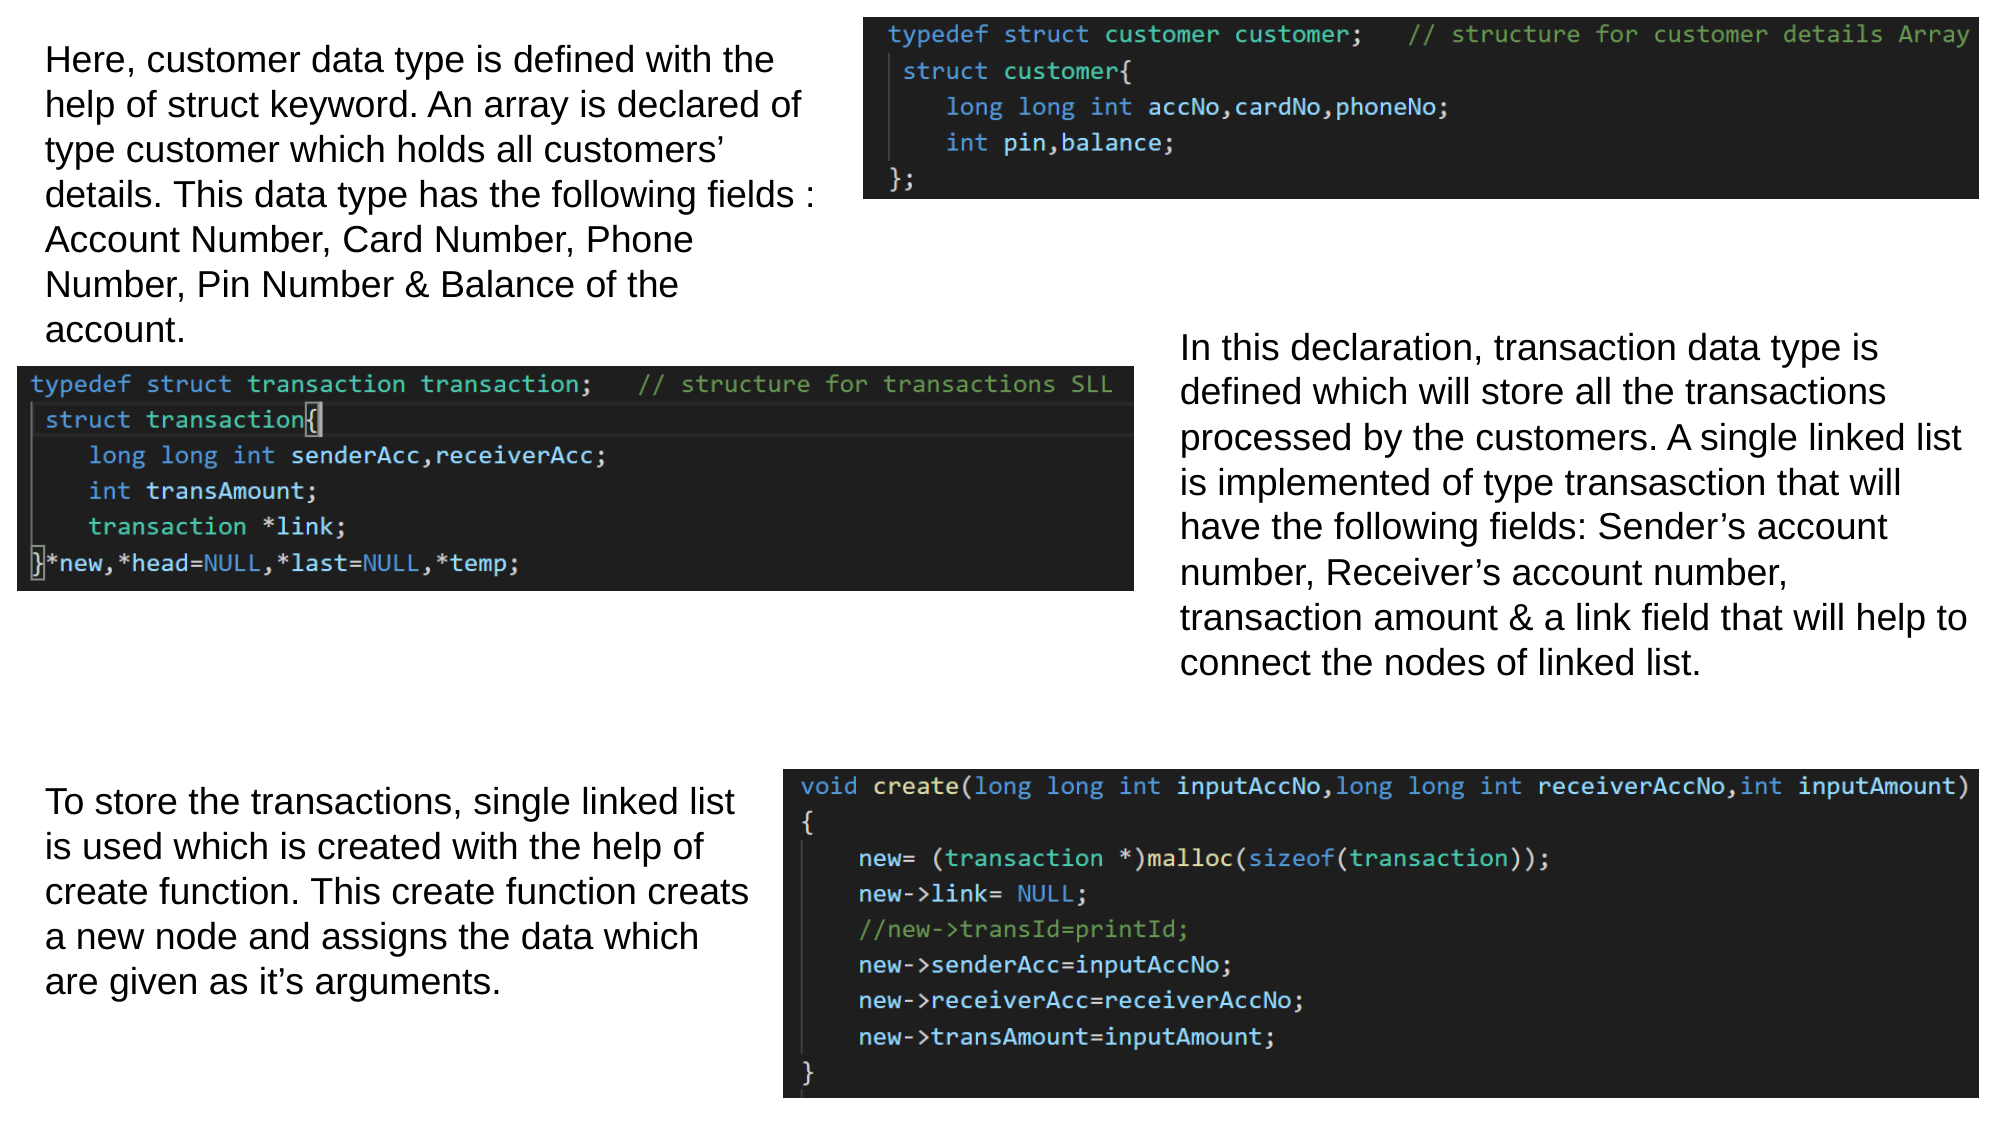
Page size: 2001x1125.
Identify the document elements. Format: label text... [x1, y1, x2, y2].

text_box To store the transactions, single linked list is used which is created with the help of create function. This create function creats a new node and assigns the data which are given as it’s arguments. [30, 769, 770, 1010]
picture [783, 769, 1979, 1098]
text_box In this declaration, transaction data type is defined which will store all the transactions processed by the customers. A single linked list is implemented of type transasction that will have the following fields: Sender’s account number, Receiver’s account number, transaction amount & a link field that will help to connect the nodes of linked list. [1165, 315, 1990, 690]
picture [17, 366, 1134, 591]
picture [862, 17, 1979, 199]
text_box Here, customer data type is defined with the help of struct keyword. An array is declared of type customer which holds all customers’ details. This data type has the following fields : Account Number, Card Number, Phone Number, Pin Number & Balance of the account. [29, 27, 842, 358]
